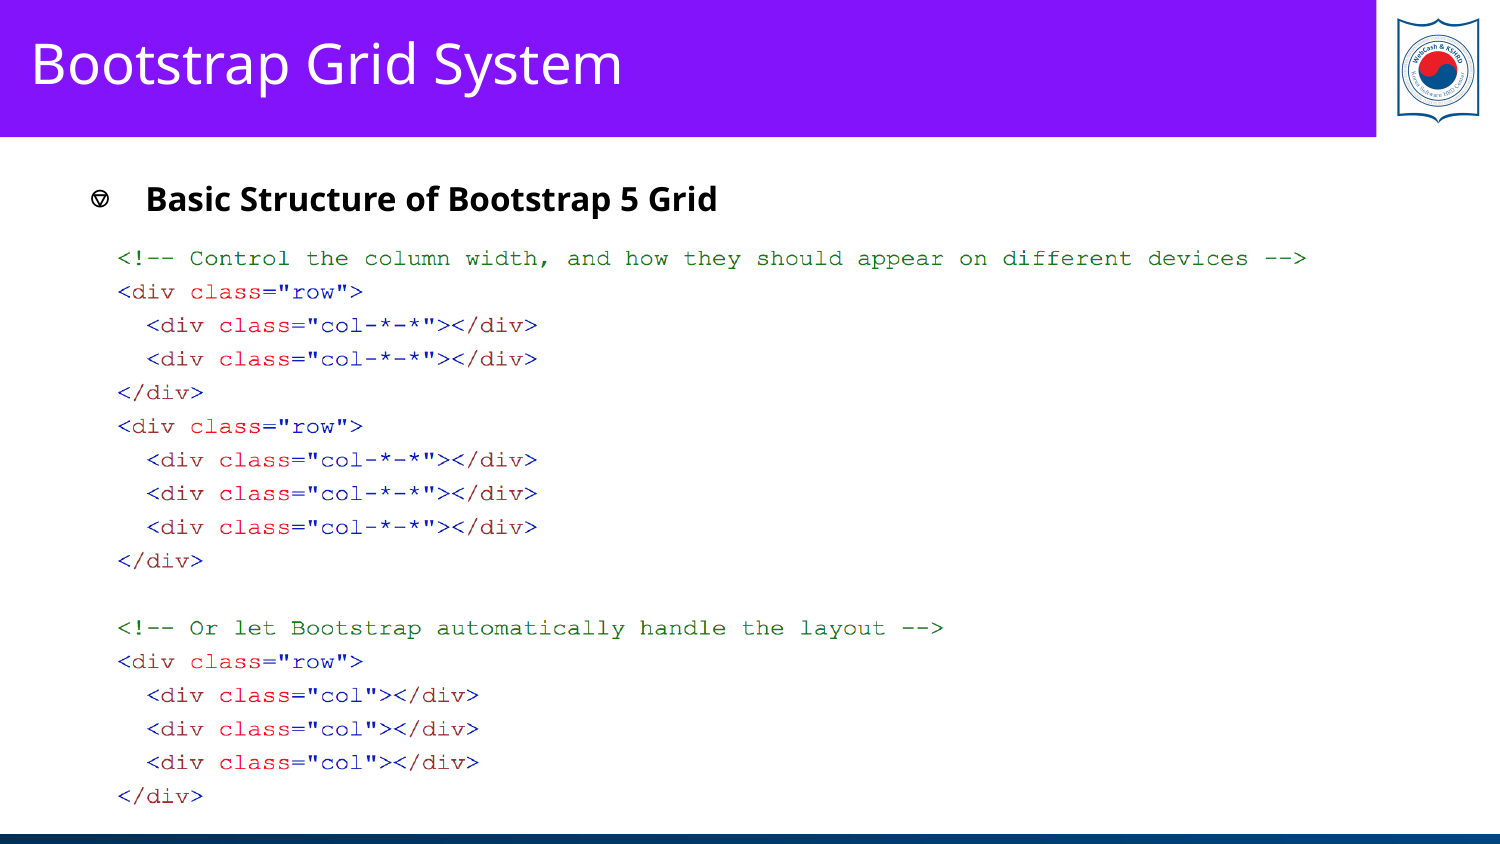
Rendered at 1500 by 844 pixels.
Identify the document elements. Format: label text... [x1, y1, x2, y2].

picture [105, 235, 1395, 823]
title Bootstrap Grid System [19, 15, 1360, 118]
list Basic Structure of Bootstrap 5 Grid [59, 152, 1480, 822]
picture [1385, 15, 1489, 127]
